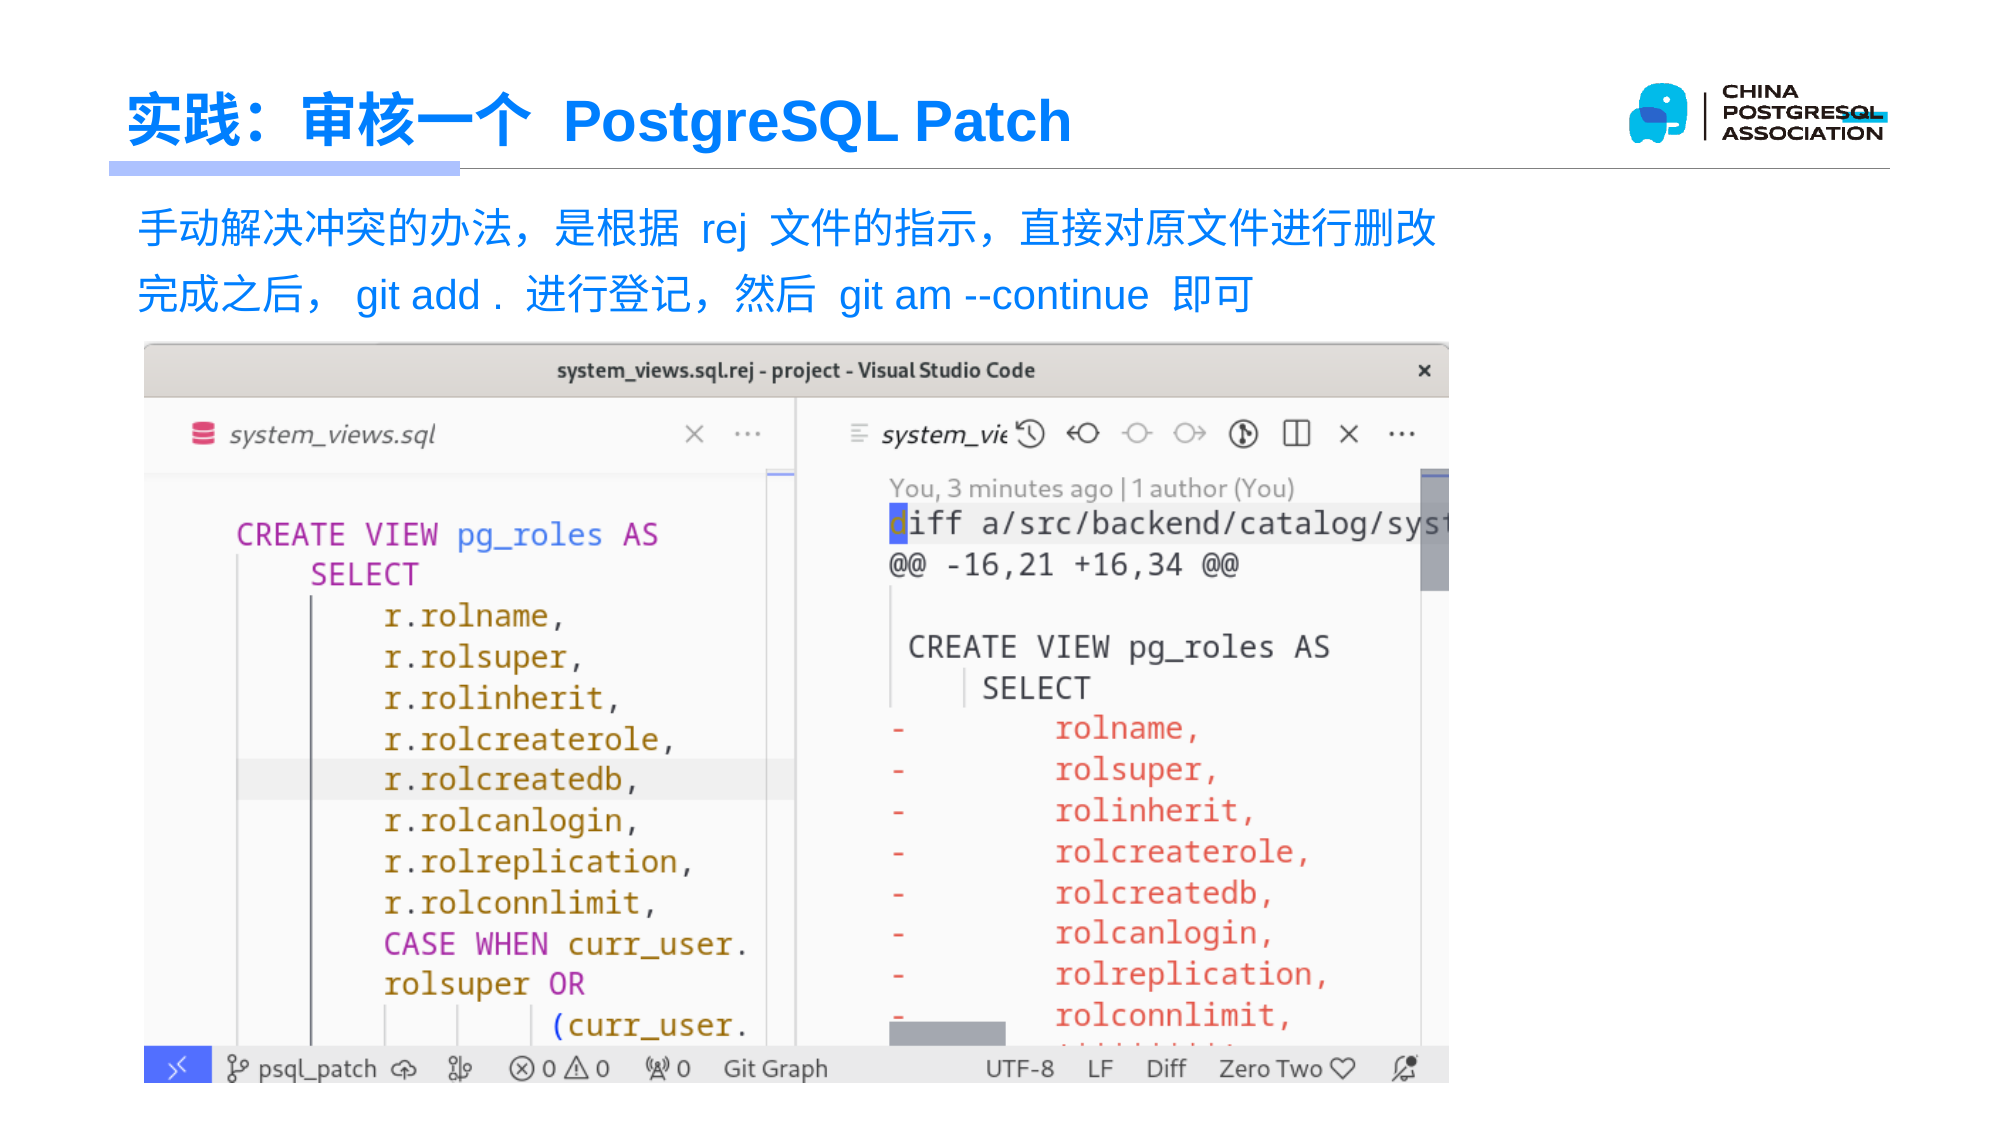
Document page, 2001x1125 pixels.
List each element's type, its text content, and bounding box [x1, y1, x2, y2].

text_box 手动解决冲突的办法，是根据 rej 文件的指示，直接对原文件进行删改 完成之后，git add . 进行登记，然后 git am --continue 即可 [122, 199, 1911, 1083]
picture [144, 341, 1450, 1083]
title 实践：审核一个 PostgreSQL Patch [110, 65, 1890, 162]
